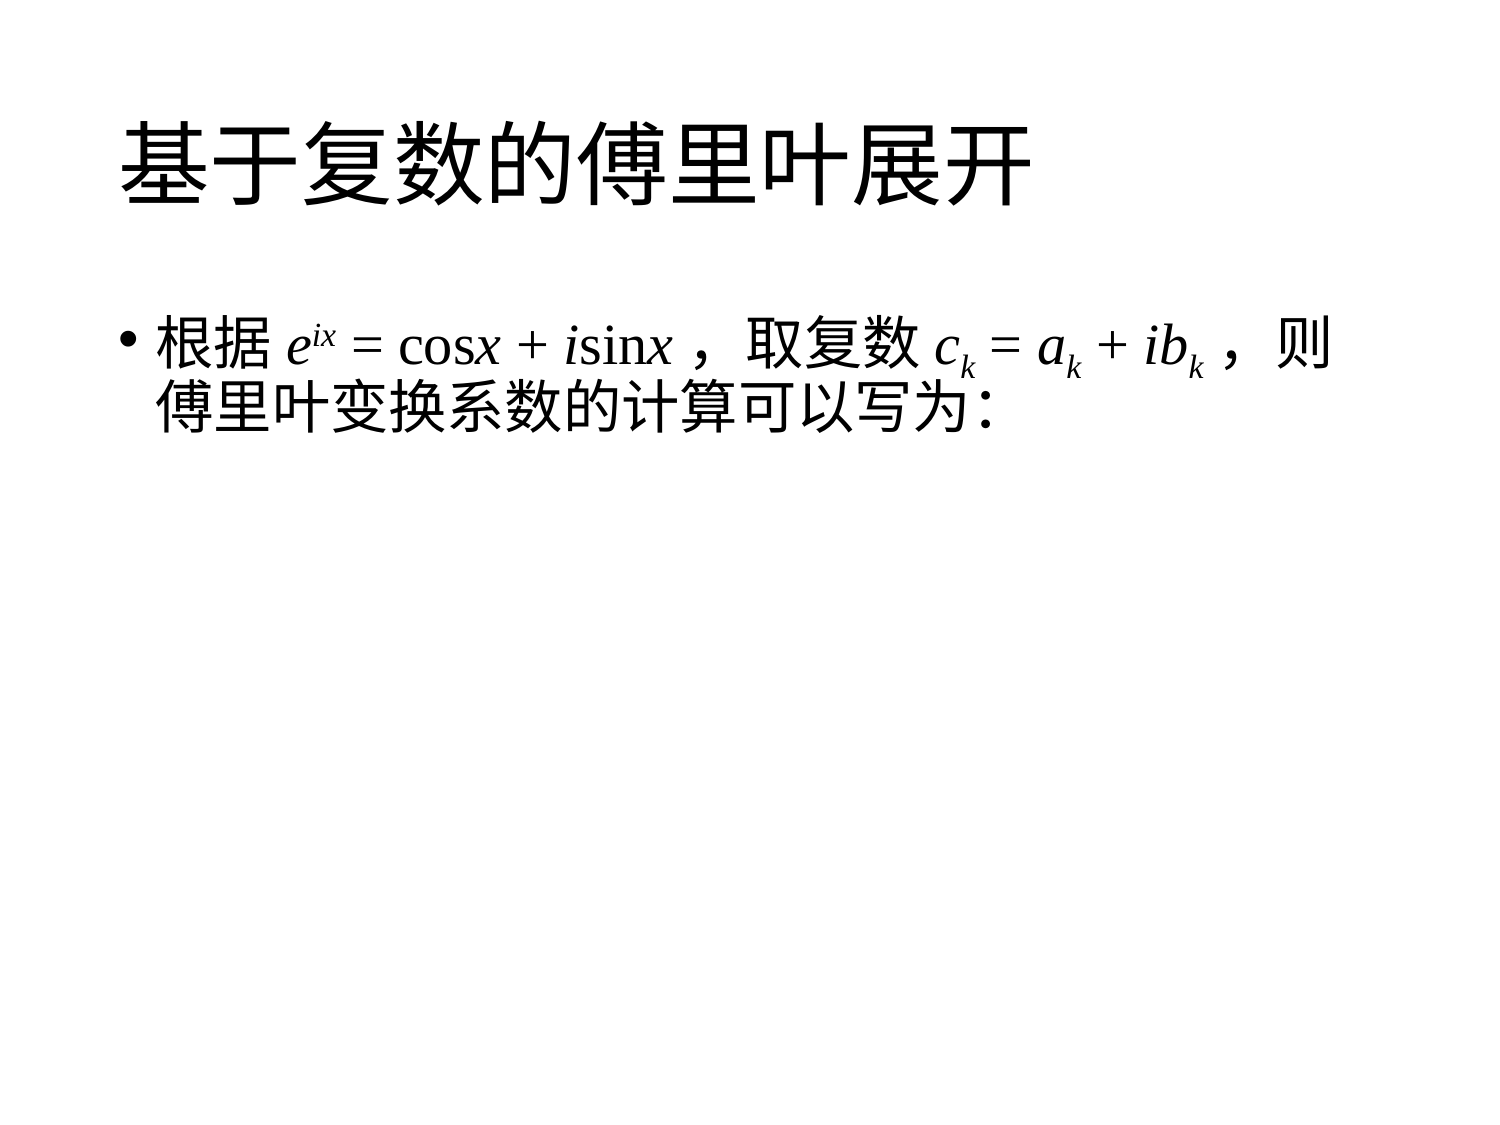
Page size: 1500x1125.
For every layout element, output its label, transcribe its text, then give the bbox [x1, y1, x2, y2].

title 基于复数的傅里叶展开 [103, 59, 1397, 278]
